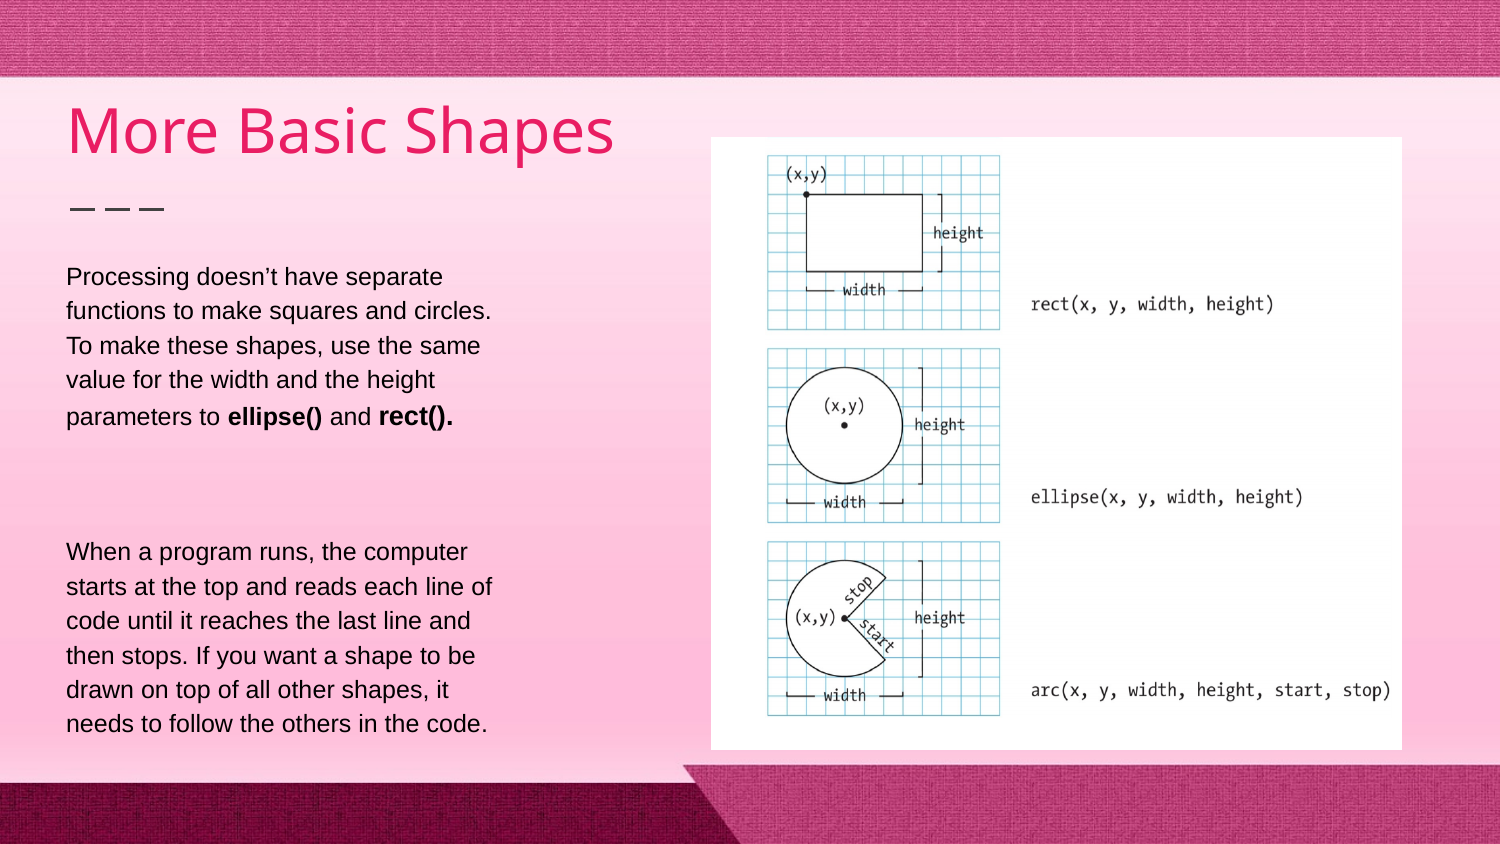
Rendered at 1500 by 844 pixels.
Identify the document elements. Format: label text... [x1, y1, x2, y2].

picture [0, 0, 1500, 844]
title More Basic Shapes [51, 61, 1449, 182]
list Processing doesn’t have separate functions to make squares and circles. To make these shapes, use the same value for the width and the height parameters to ellipse() and rect(). When a program runs, the computer starts at the top and reads each line of code until it reaches the last line and then stops. If you want a shape to be drawn on top of all other shapes, it needs to follow the others in the code. [51, 240, 539, 750]
